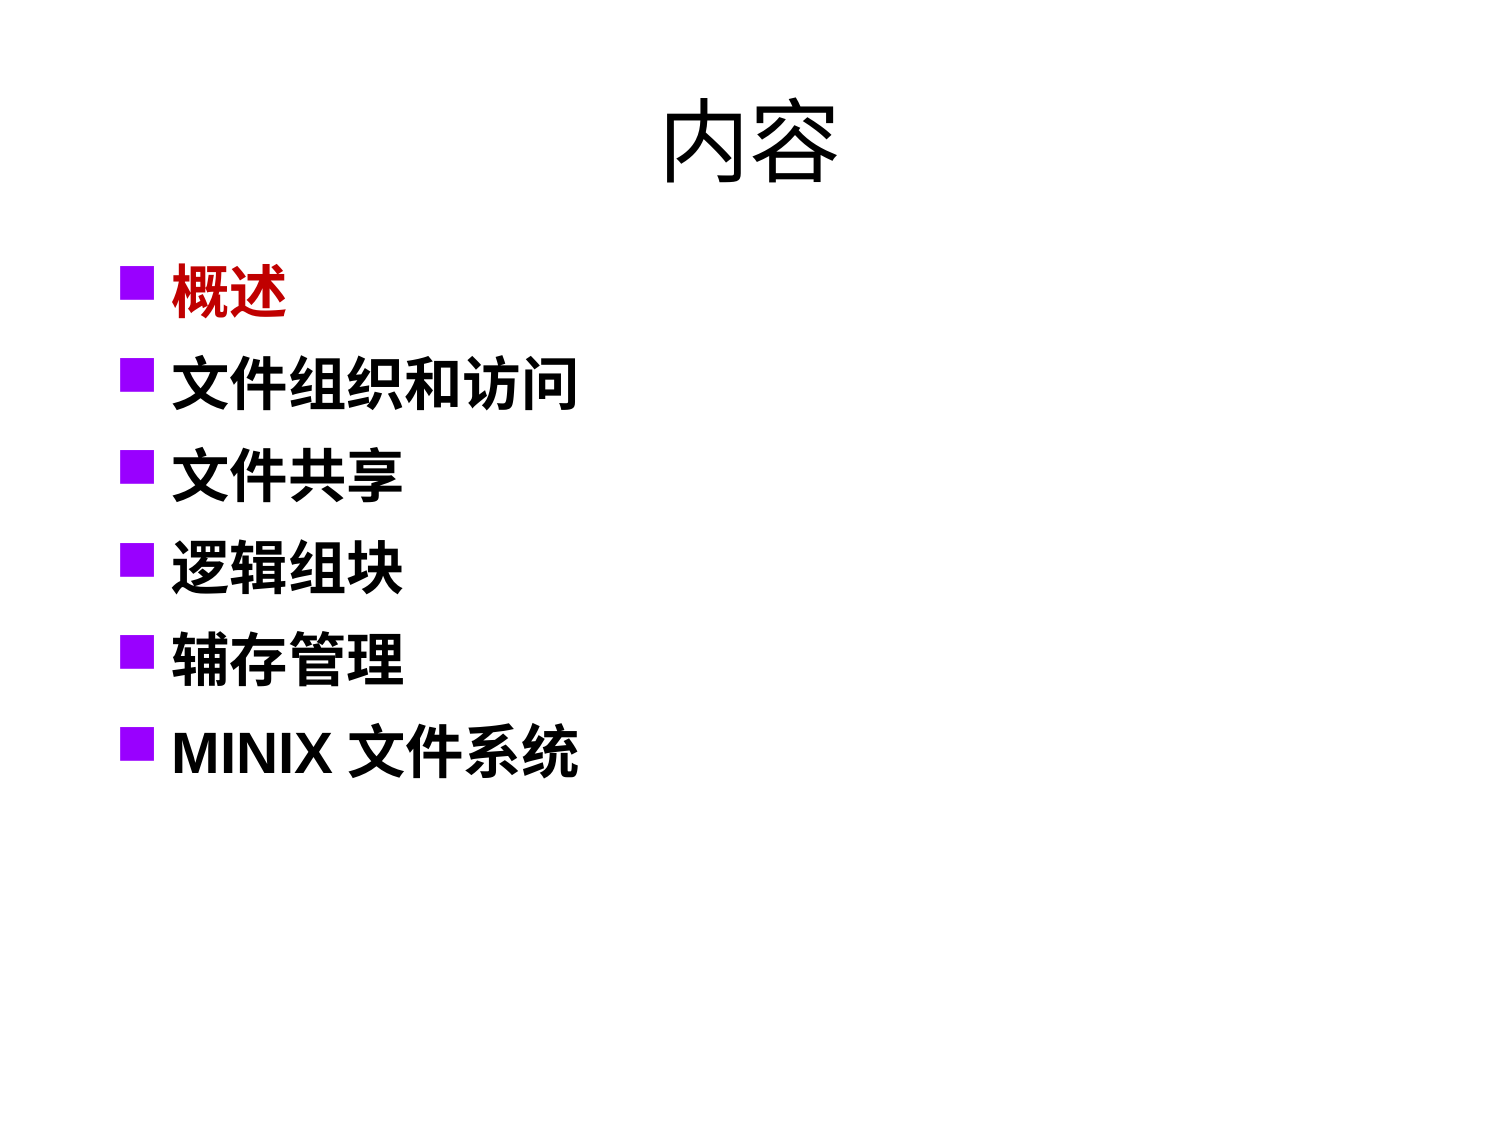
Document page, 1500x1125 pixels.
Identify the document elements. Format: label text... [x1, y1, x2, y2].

list 概述 文件组织和访问 文件共享 逻辑组块 辅存管理 MINIX文件系统 [100, 255, 1451, 989]
title 内容 [75, 45, 1425, 233]
